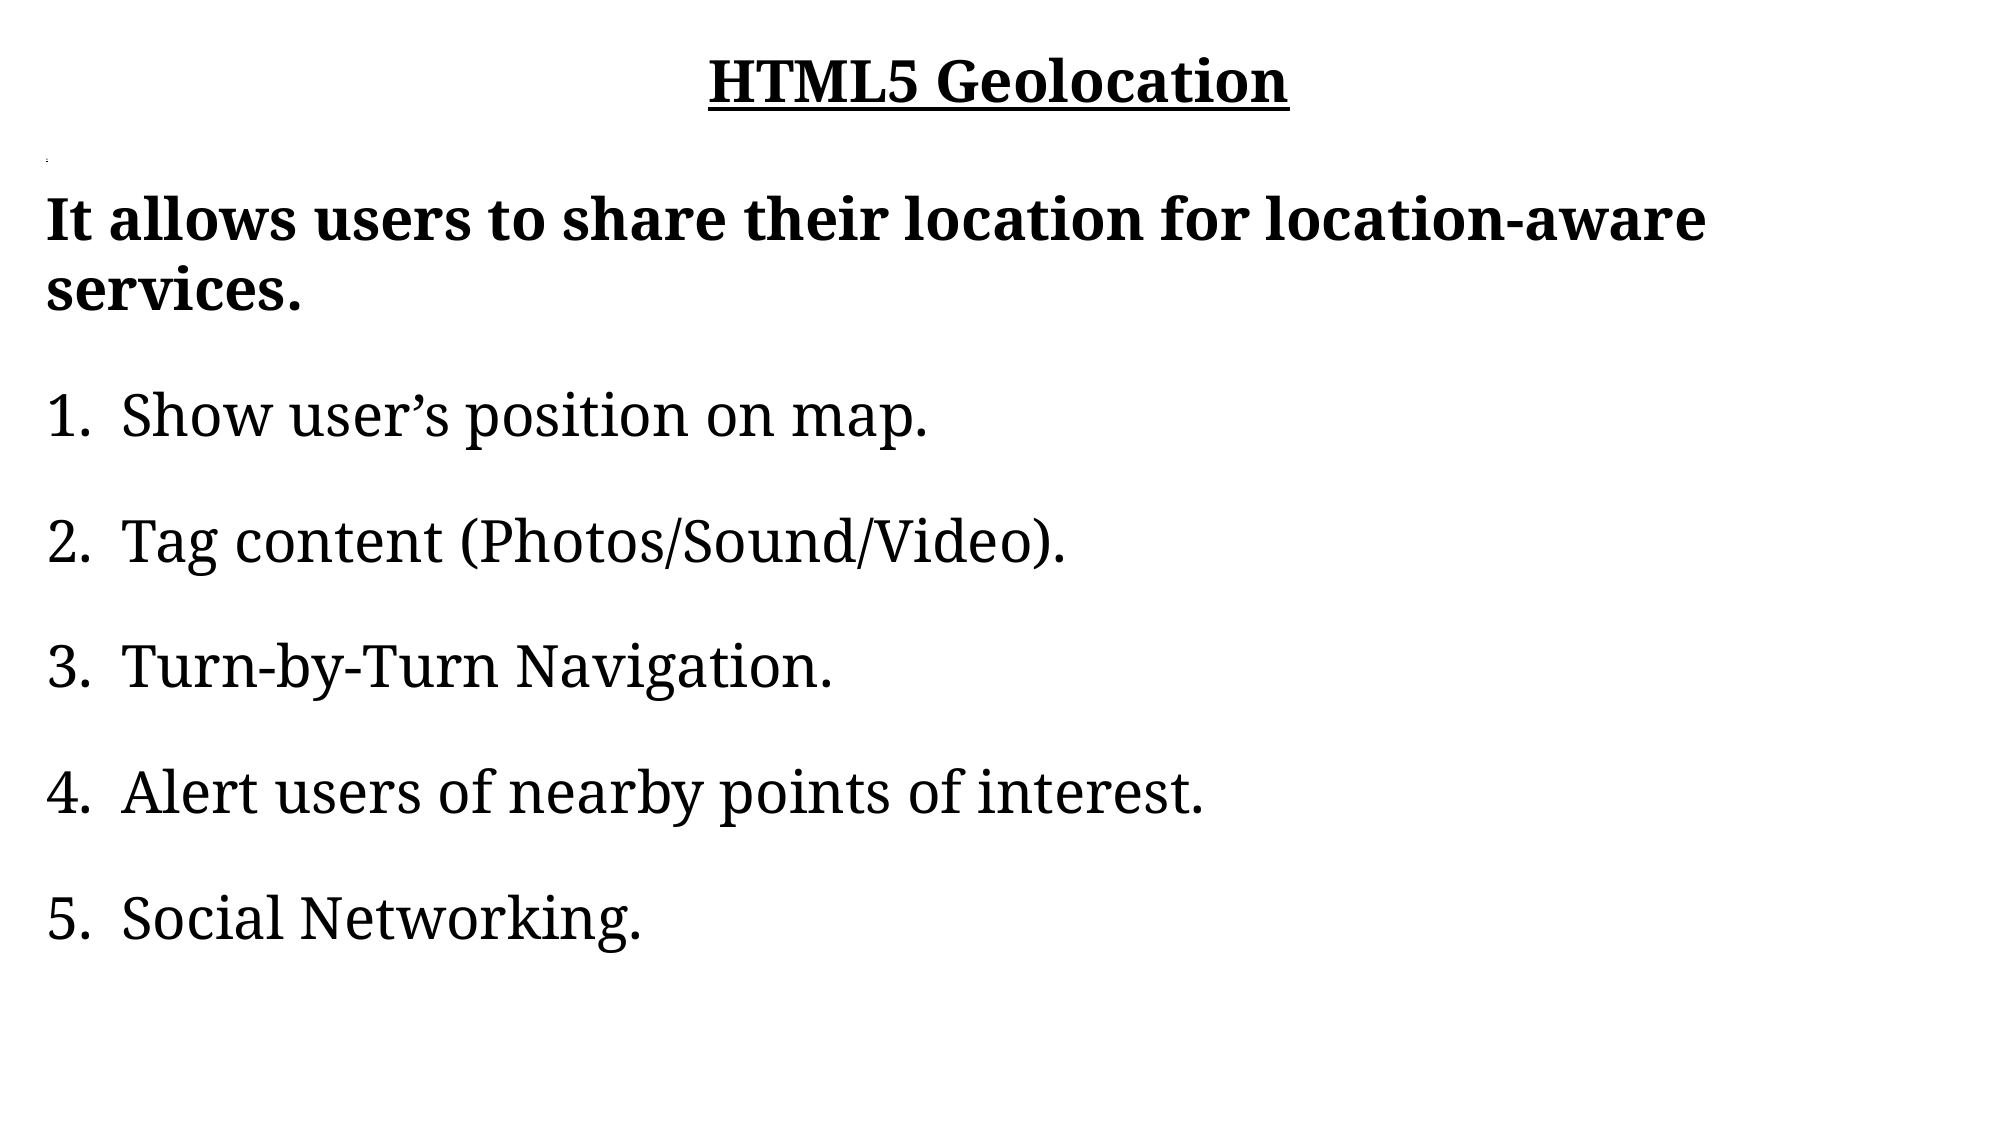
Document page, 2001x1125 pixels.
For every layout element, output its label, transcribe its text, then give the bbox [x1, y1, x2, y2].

text_box HTML5 Geolocation It It allows users to share their location for location-aware services. Show user’s position on map. Tag content (Photos/Sound/Video). Turn-by-Turn Navigation. Alert users of nearby points of interest. Social Networking. [31, 44, 1967, 1065]
